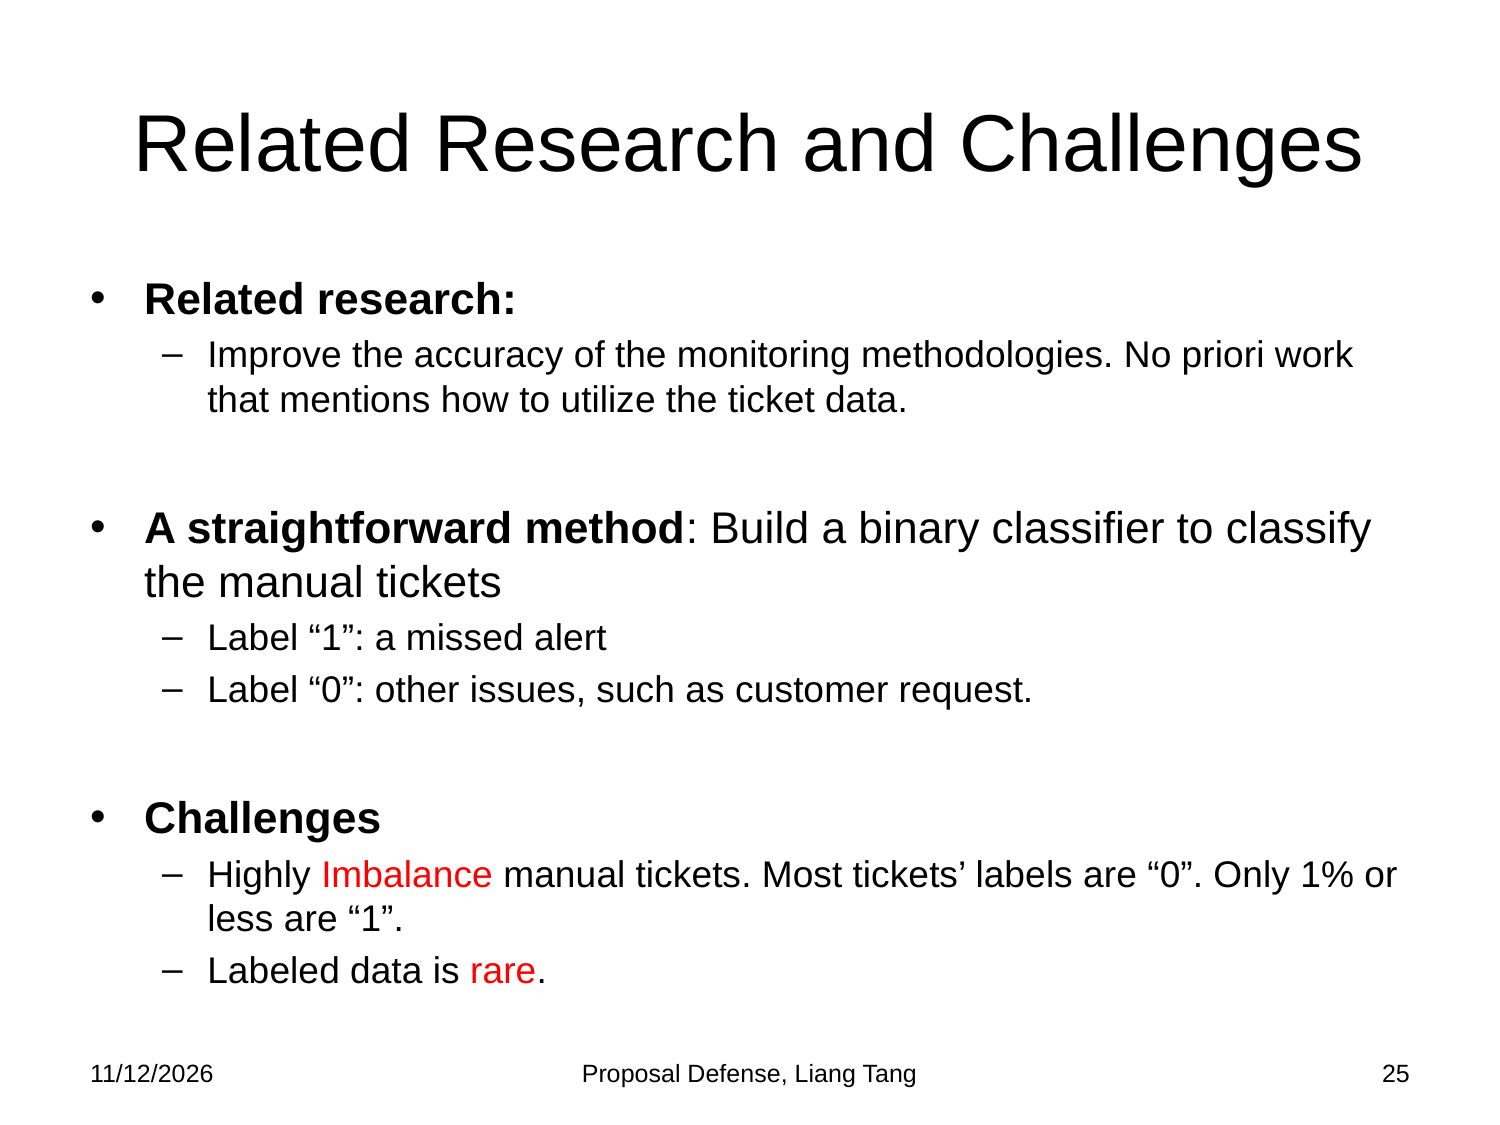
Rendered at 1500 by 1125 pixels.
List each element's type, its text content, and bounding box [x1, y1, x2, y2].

footer Proposal Defense, Liang Tang [512, 1042, 988, 1103]
title Related Research and Challenges [75, 45, 1425, 233]
list Related research: Improve the accuracy of the monitoring methodologies. No priori work that mentions how to utilize the ticket data. A straightforward method: Build a binary classifier to classify the manual tickets Label “1”: a missed alert Label “0”: other issues, such as customer request. Challenges Highly Imbalance manual tickets. Most tickets’ labels are “0”. Only 1% or less are “1”. Labeled data is rare. [75, 262, 1425, 1005]
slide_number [75, 1042, 425, 1103]
slide_number 25 [1074, 1042, 1425, 1103]
